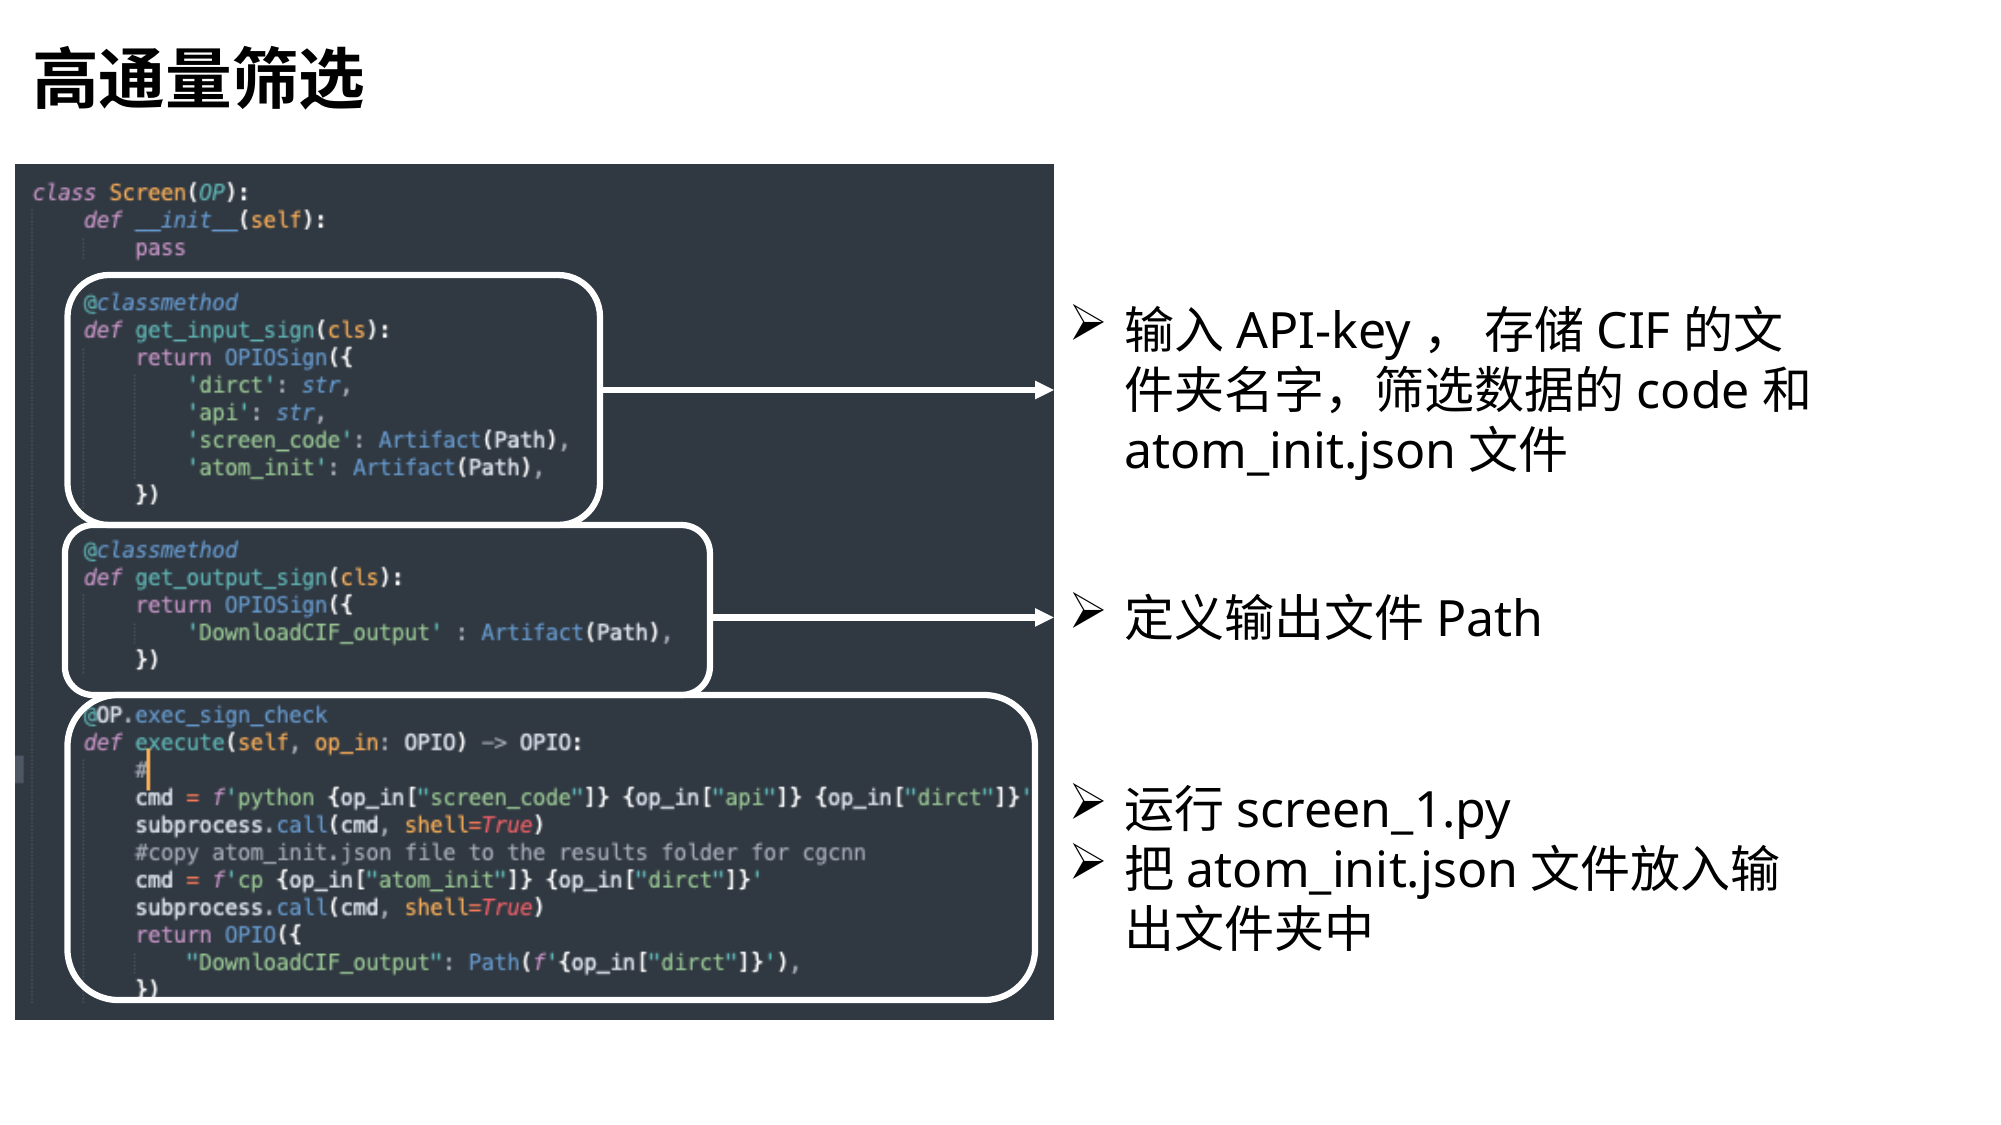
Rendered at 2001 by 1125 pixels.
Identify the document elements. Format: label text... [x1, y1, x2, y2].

text_box 输入API-key， 存储CIF的文件夹名字，筛选数据的code和atom_init.json文件 [1054, 291, 1834, 487]
text_box 运行screen_1.py 把atom_init.json文件放入输出文件夹中 [1054, 770, 1834, 965]
text_box 定义输出文件Path [1054, 579, 1834, 655]
text_box 高通量筛选 [17, 29, 381, 125]
picture [14, 164, 1054, 1020]
